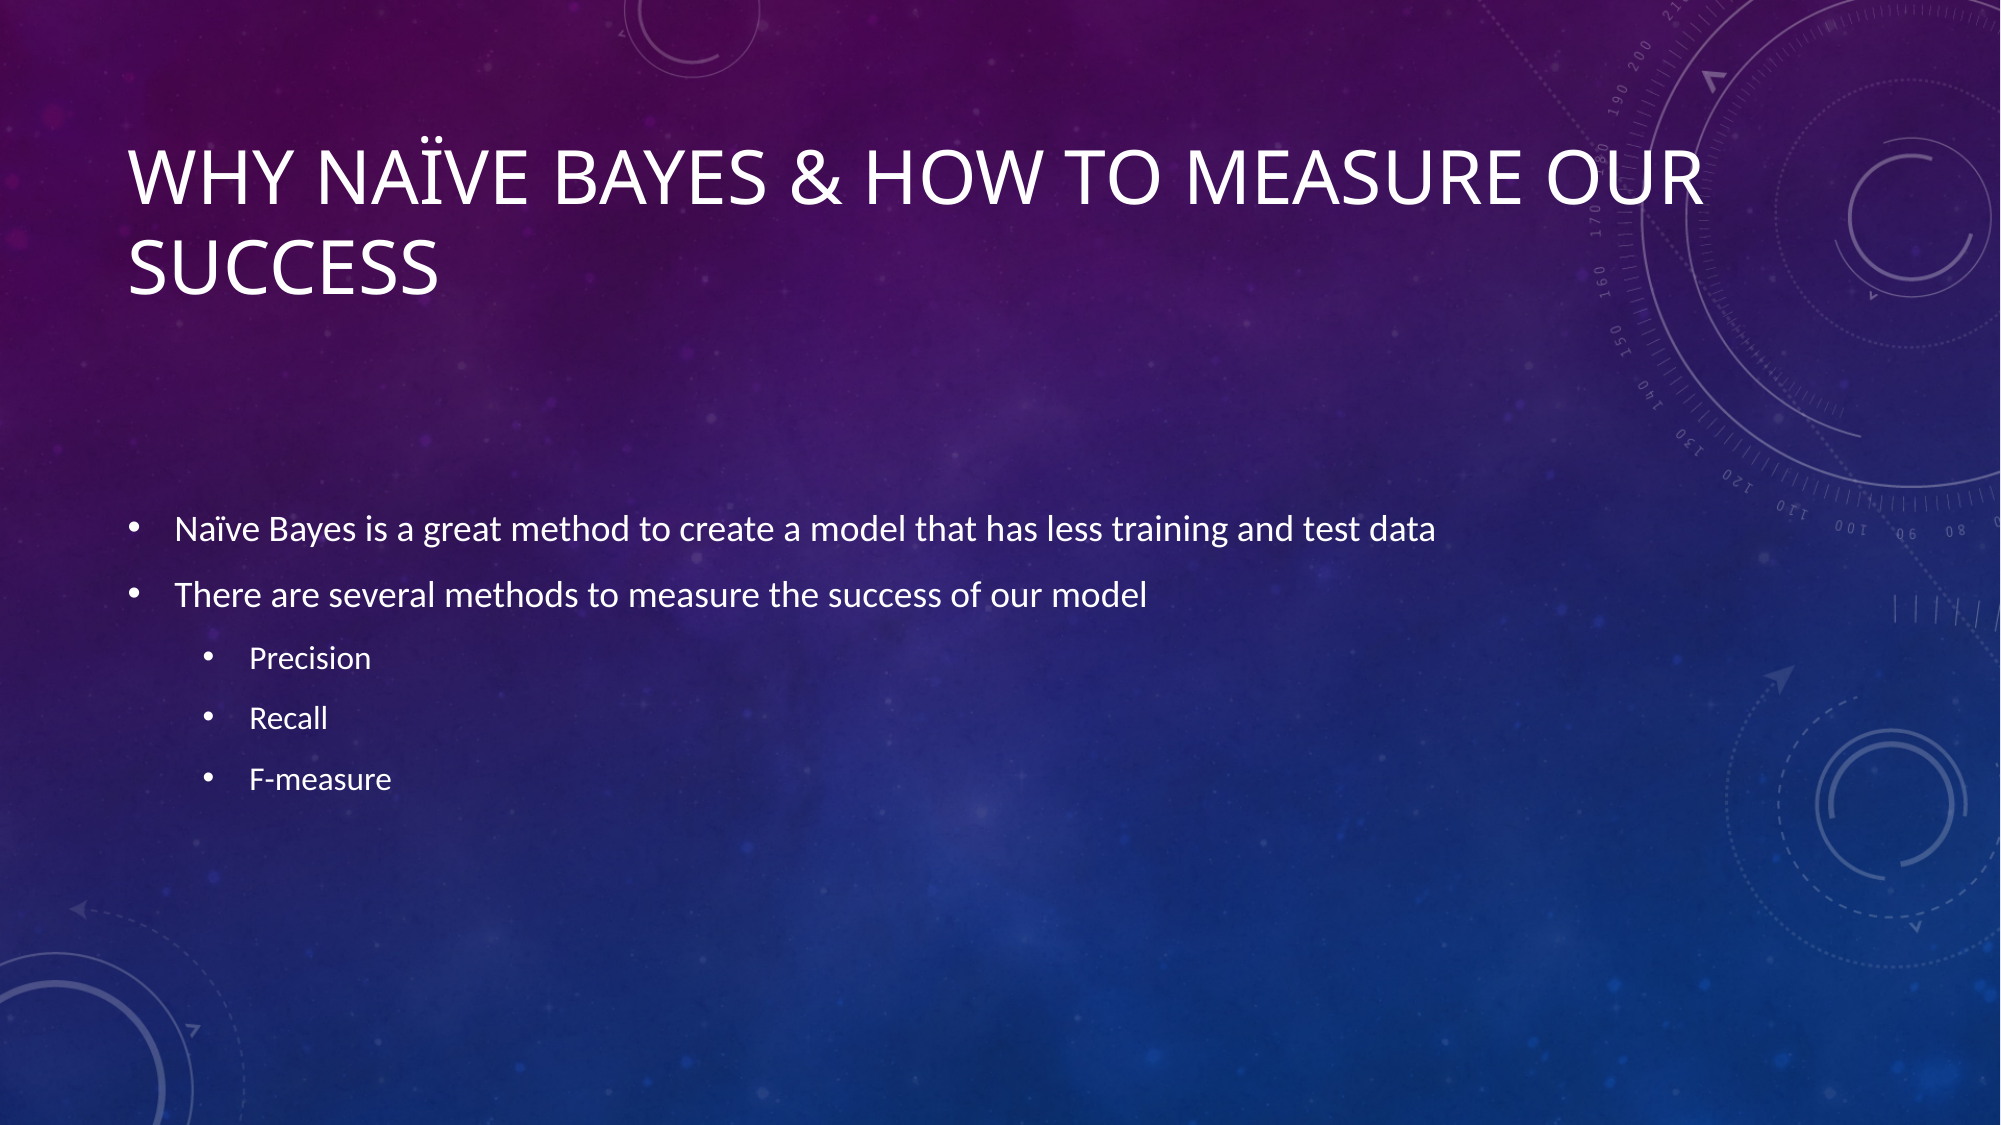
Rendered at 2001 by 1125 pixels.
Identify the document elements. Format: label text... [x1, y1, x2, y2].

title Why Naïve Bayes & How to measure our success [112, 99, 1775, 339]
picture [0, 0, 2001, 1125]
list Naïve Bayes is a great method to create a model that has less training and test data There are several methods to measure the success of our model Precision Recall F-measure [112, 351, 1775, 950]
